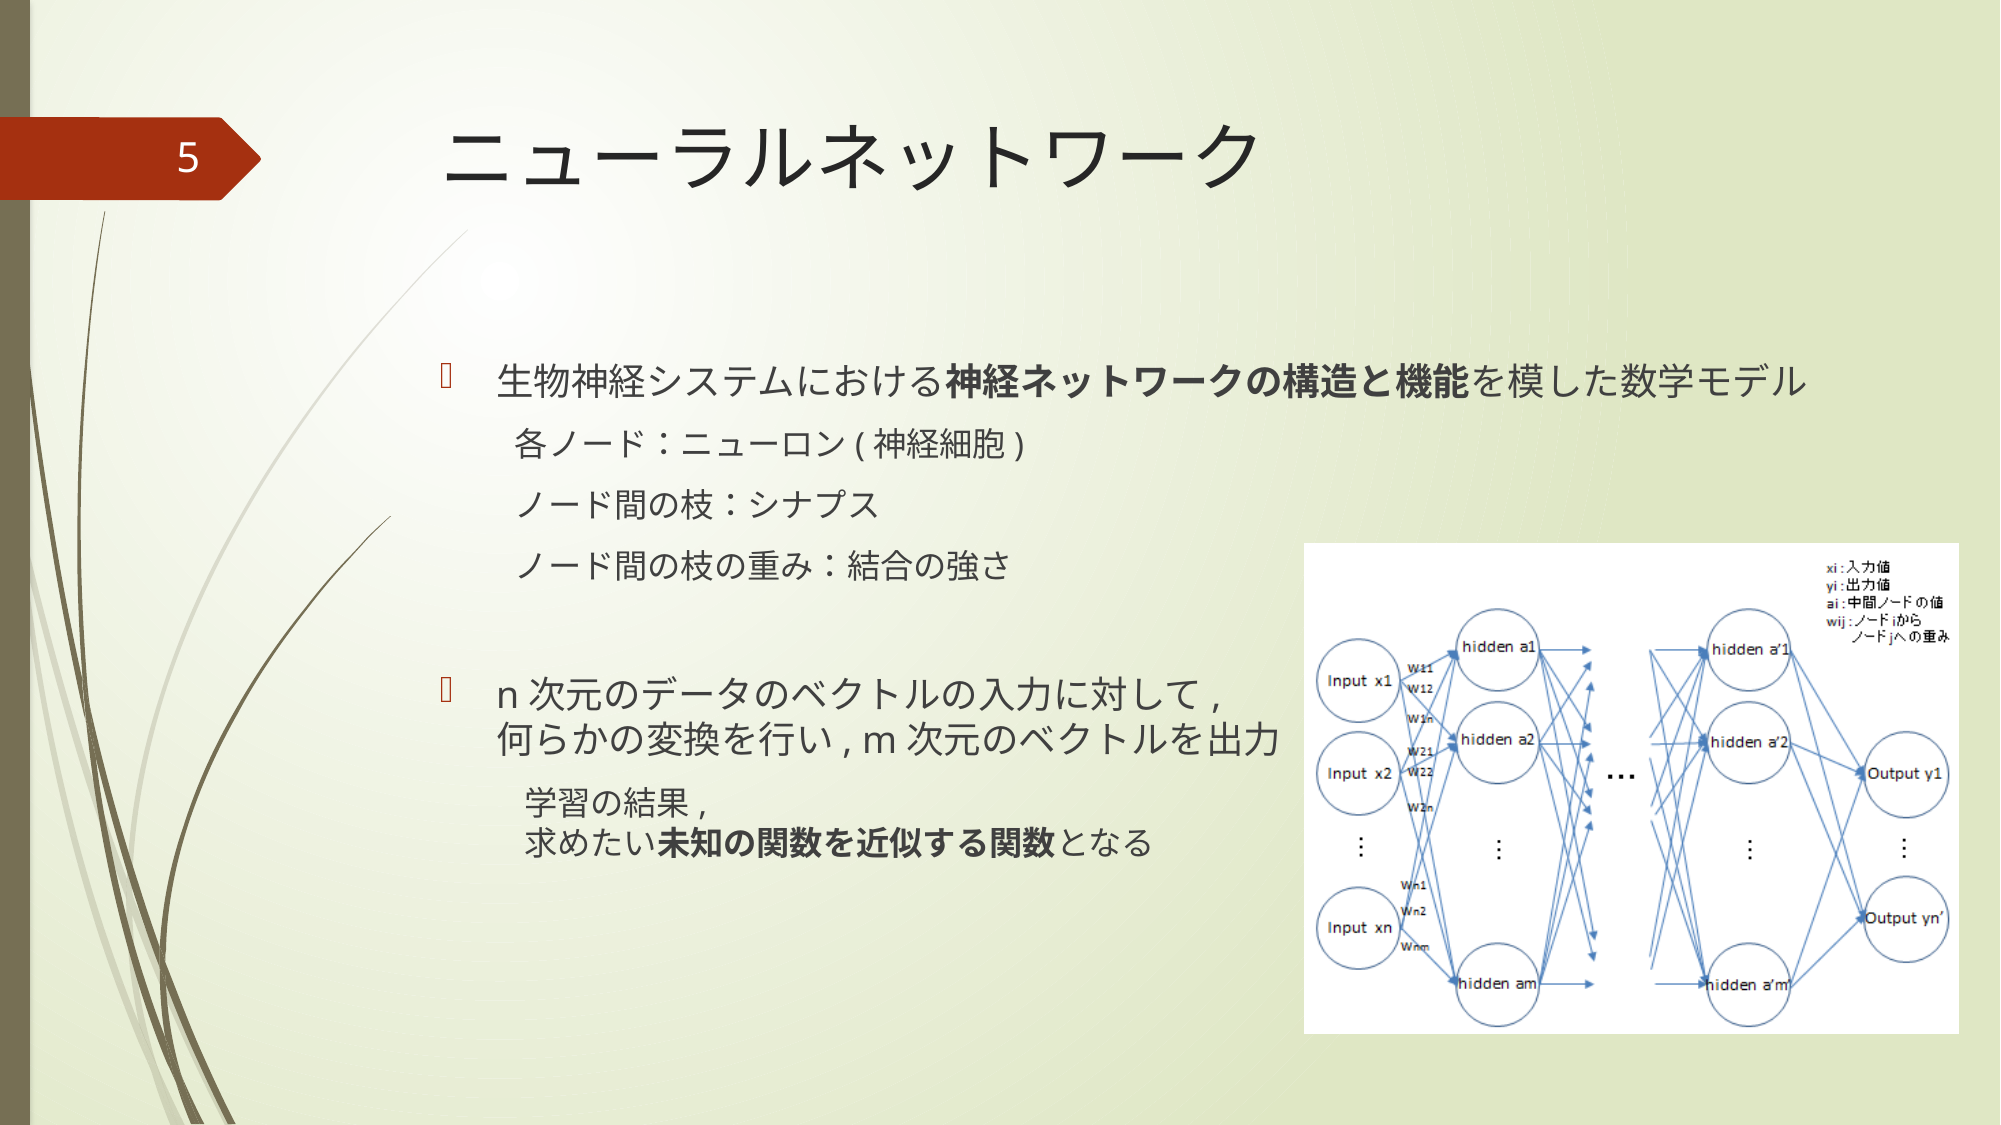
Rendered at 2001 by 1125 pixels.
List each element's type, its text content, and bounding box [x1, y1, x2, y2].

list 生物神経システムにおける神経ネットワークの構造と機能を模した数学モデル 各ノード：ニューロン(神経細胞) ノード間の枝：シナプス ノード間の枝の重み：結合の強さ n次元のデータのベクトルの入力に対して, 何らかの変換を行い, m次元のベクトルを出力 学習の結果, 求めたい未知の関数を近似する関数となる [424, 350, 1888, 970]
slide_number 5 [87, 129, 216, 190]
picture [1304, 542, 1959, 1034]
title ニューラルネットワーク [425, 102, 1888, 313]
